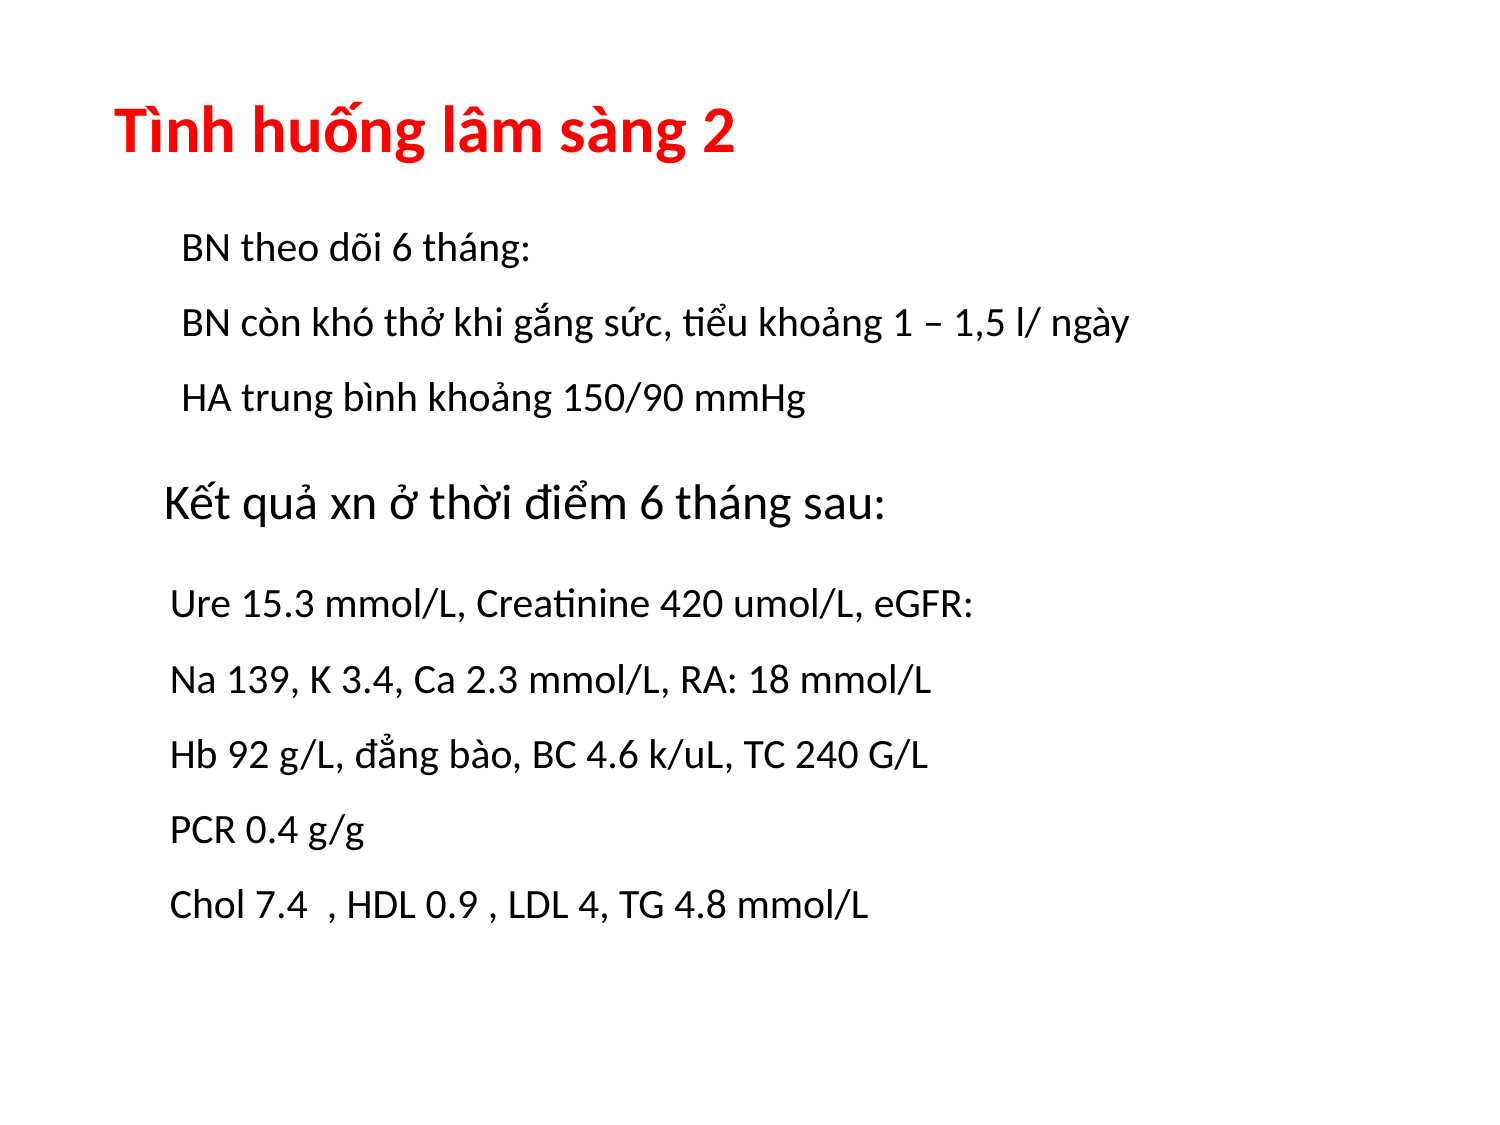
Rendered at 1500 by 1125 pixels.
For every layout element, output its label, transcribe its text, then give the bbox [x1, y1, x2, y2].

text_box Ure 15.3 mmol/L, Creatinine 420 umol/L, eGFR: Na 139, K 3.4, Ca 2.3 mmol/L, RA: 18 mmol/L Hb 92 g/L, đẳng bào, BC 4.6 k/uL, TC 240 G/L PCR 0.4 g/g Chol 7.4 , HDL 0.9 , LDL 4, TG 4.8 mmol/L [155, 568, 1368, 934]
text_box BN theo dõi 6 tháng: BN còn khó thở khi gắng sức, tiểu khoảng 1 – 1,5 l/ ngày HA trung bình khoảng 150/90 mmHg [166, 212, 1425, 428]
text_box Kết quả xn ở thời điểm 6 tháng sau: [150, 461, 1225, 537]
text_box Tình huống lâm sàng 2 [99, 78, 1313, 174]
